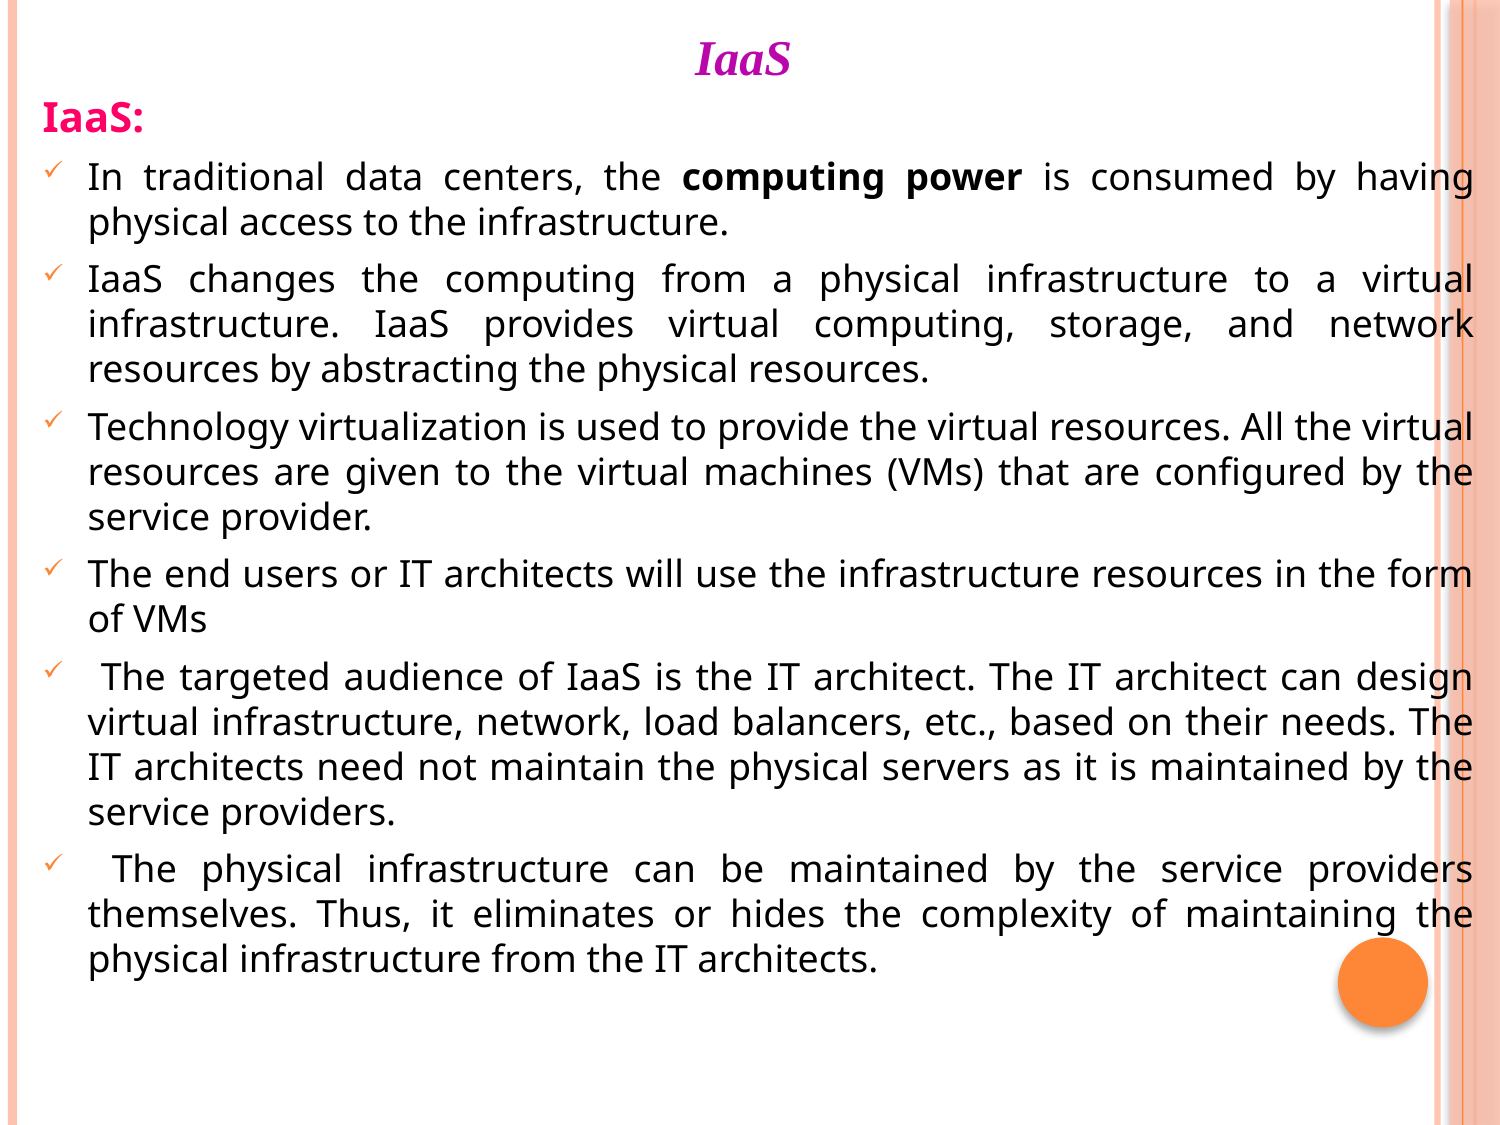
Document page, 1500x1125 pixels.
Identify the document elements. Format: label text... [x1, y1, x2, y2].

list IaaS: In traditional data centers, the computing power is consumed by having physical access to the infrastructure. IaaS changes the computing from a physical infrastructure to a virtual infrastructure. IaaS provides virtual computing, storage, and network resources by abstracting the physical resources. Technology virtualization is used to provide the virtual resources. All the virtual resources are given to the virtual machines (VMs) that are configured by the service provider. The end users or IT architects will use the infrastructure resources in the form of VMs The targeted audience of IaaS is the IT architect. The IT architect can design virtual infrastructure, network, load balancers, etc., based on their needs. The IT architects need not maintain the physical servers as it is maintained by the service providers. The physical infrastructure can be maintained by the service providers themselves. Thus, it eliminates or hides the complexity of maintaining the physical infrastructure from the IT architects. [27, 82, 1491, 1125]
title IaaS [137, 12, 1363, 82]
